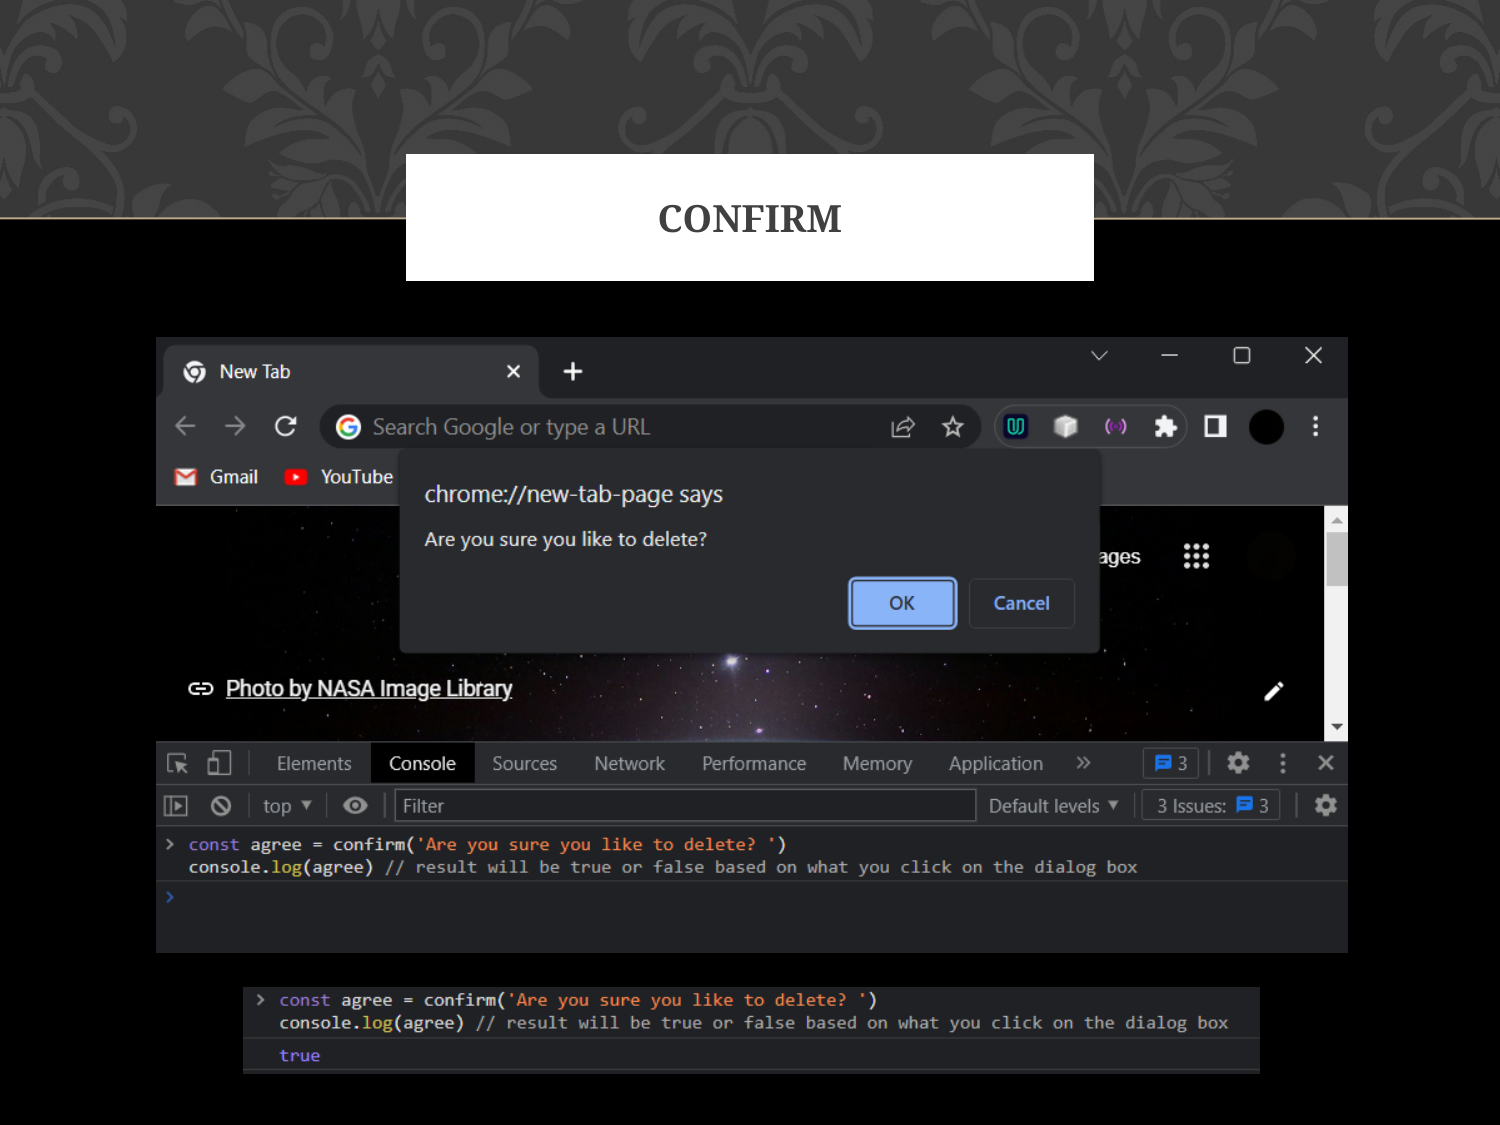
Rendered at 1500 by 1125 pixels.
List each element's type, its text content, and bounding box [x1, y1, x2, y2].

picture [155, 337, 1348, 953]
picture [243, 987, 1261, 1074]
title Confirm [406, 154, 1094, 281]
